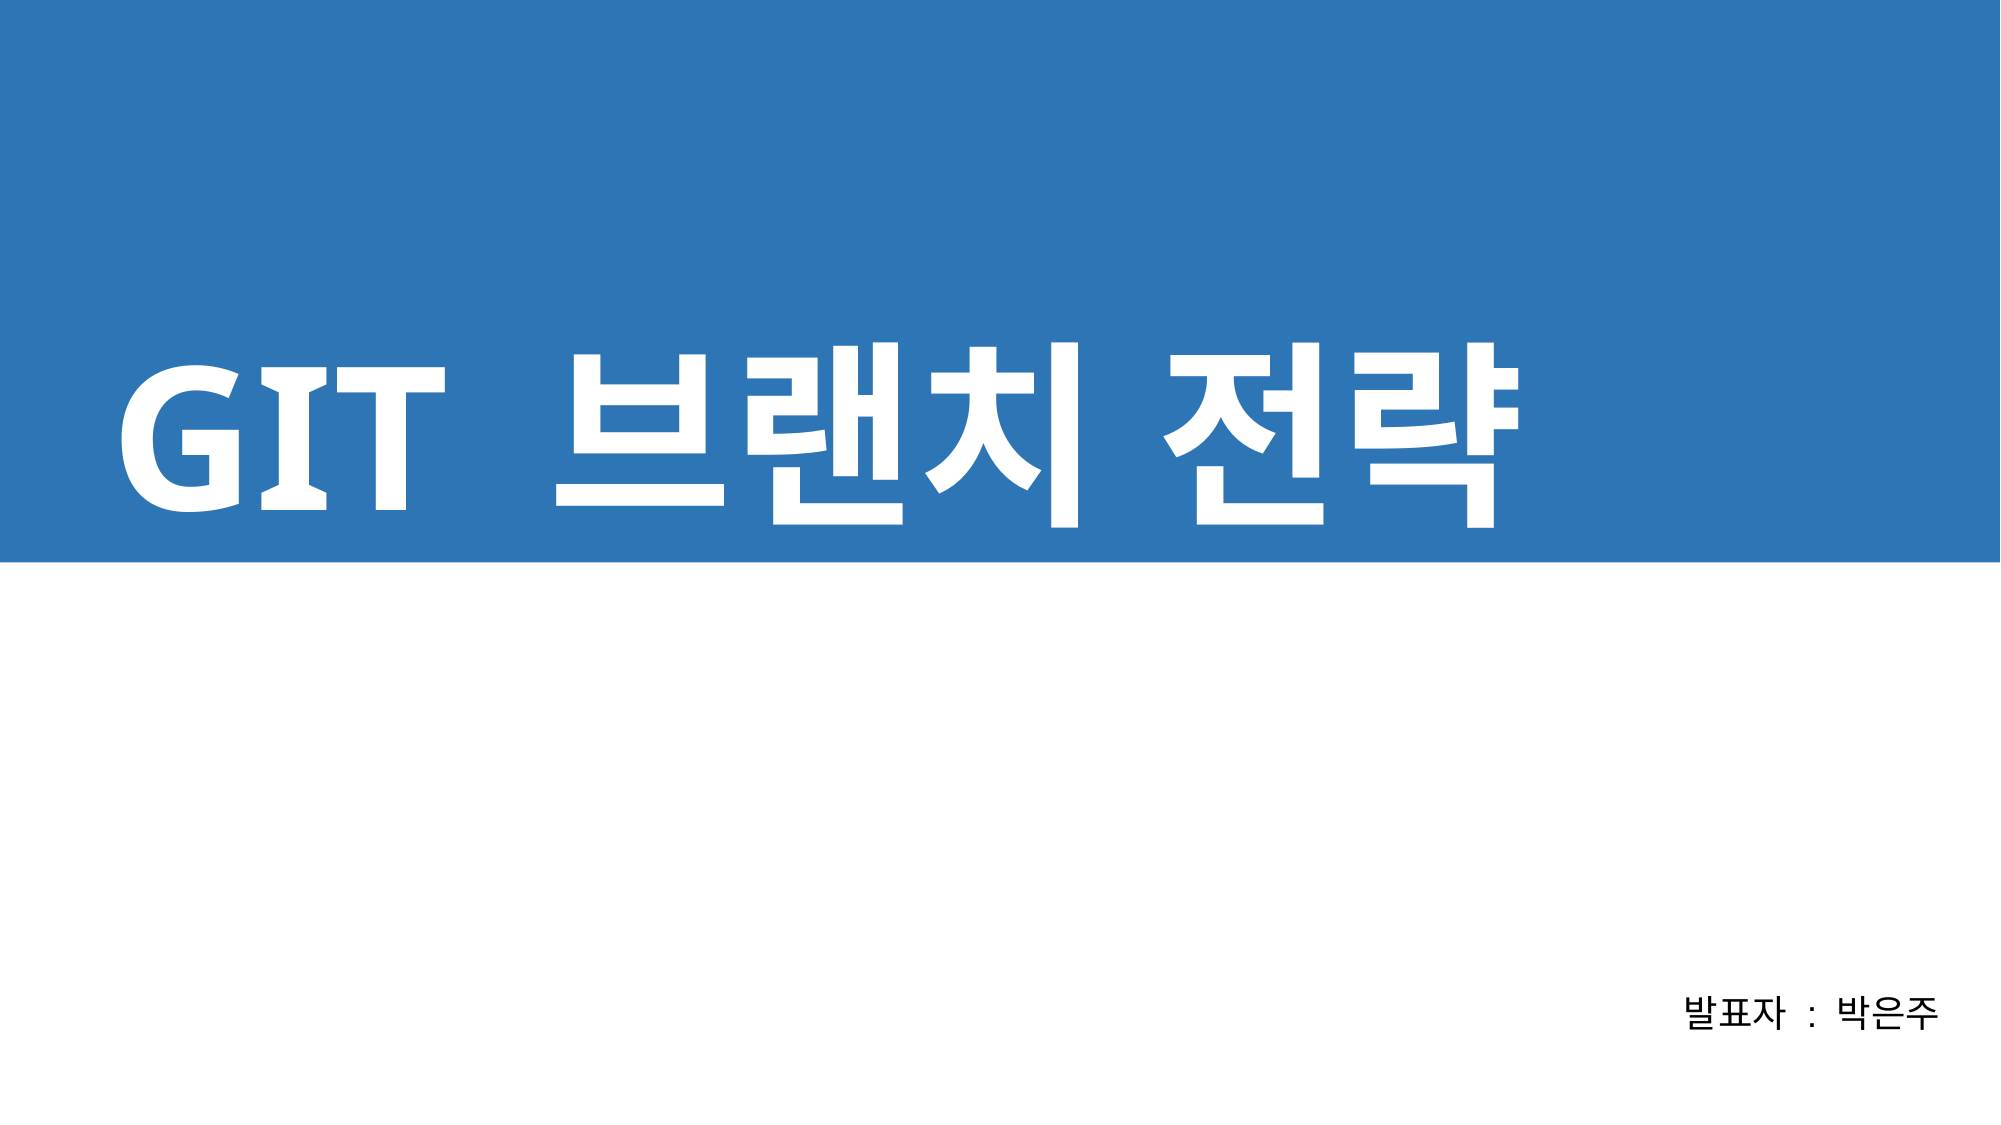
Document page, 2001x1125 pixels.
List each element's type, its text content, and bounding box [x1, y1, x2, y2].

text_box 발표자 : 박은주 [1568, 982, 1955, 1042]
text_box [0, 0, 2000, 563]
text_box GIT 브랜치 전략 [95, 303, 1787, 558]
